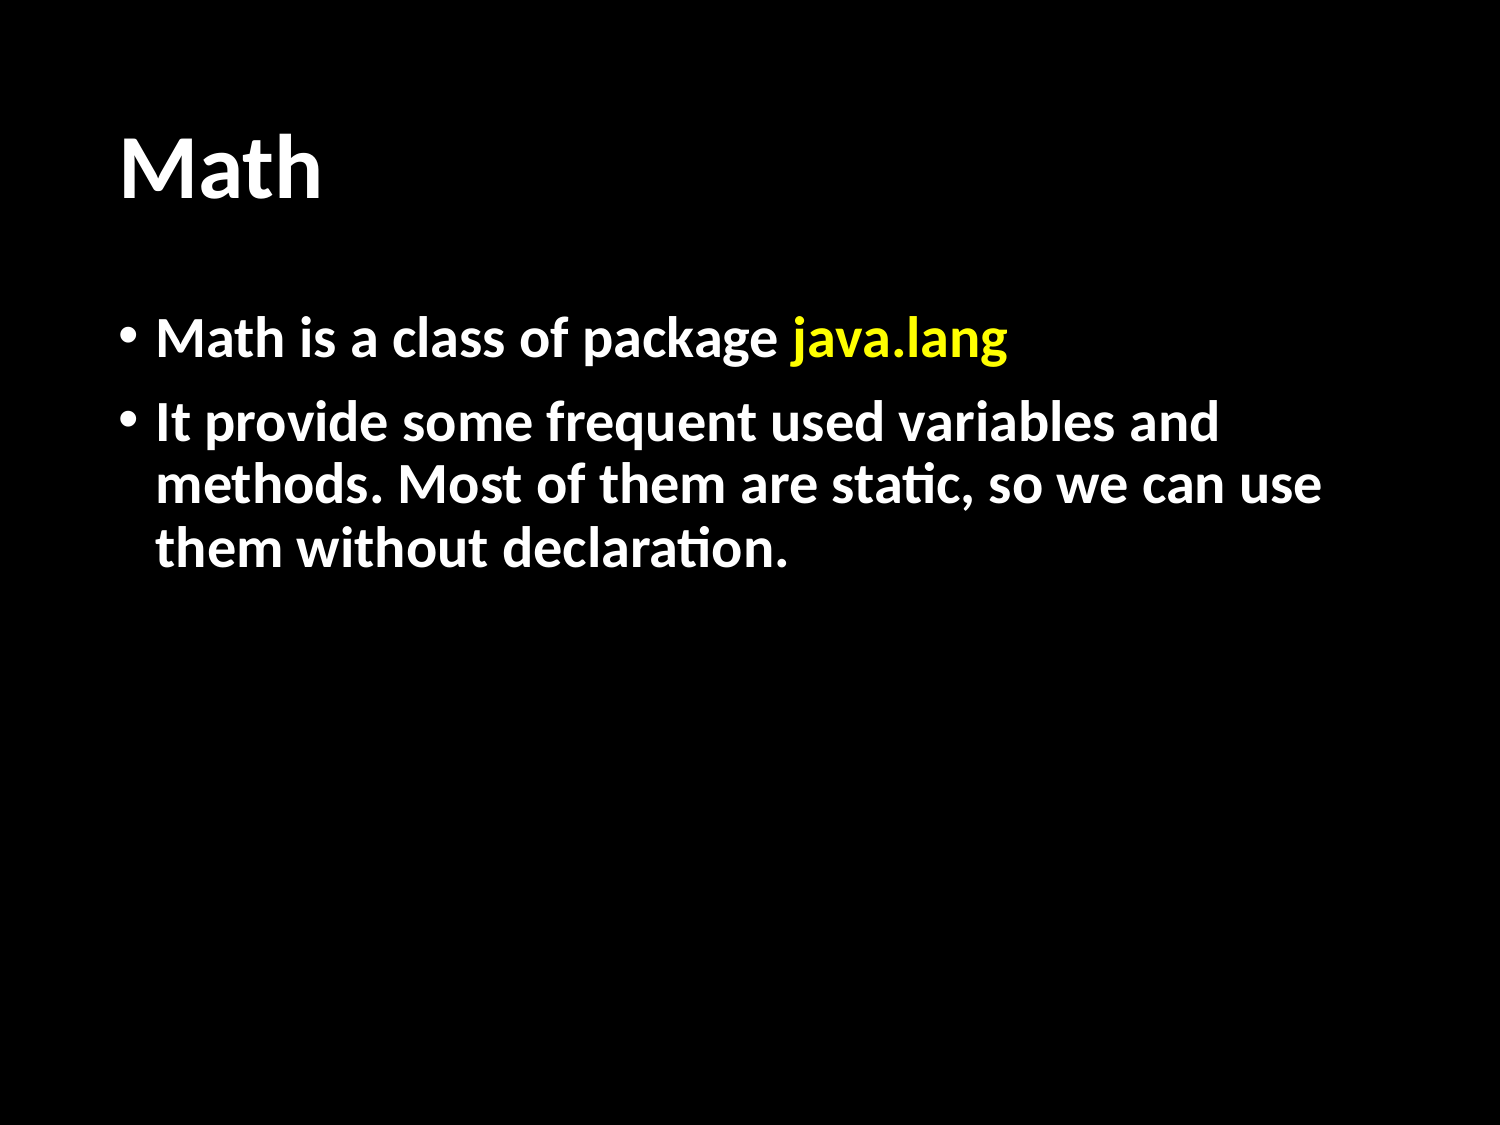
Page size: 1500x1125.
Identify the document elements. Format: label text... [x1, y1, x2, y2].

list Math is a class of package java.lang It provide some frequent used variables and methods. Most of them are static, so we can use them without declaration. [103, 299, 1397, 1014]
title Math [103, 59, 1397, 278]
